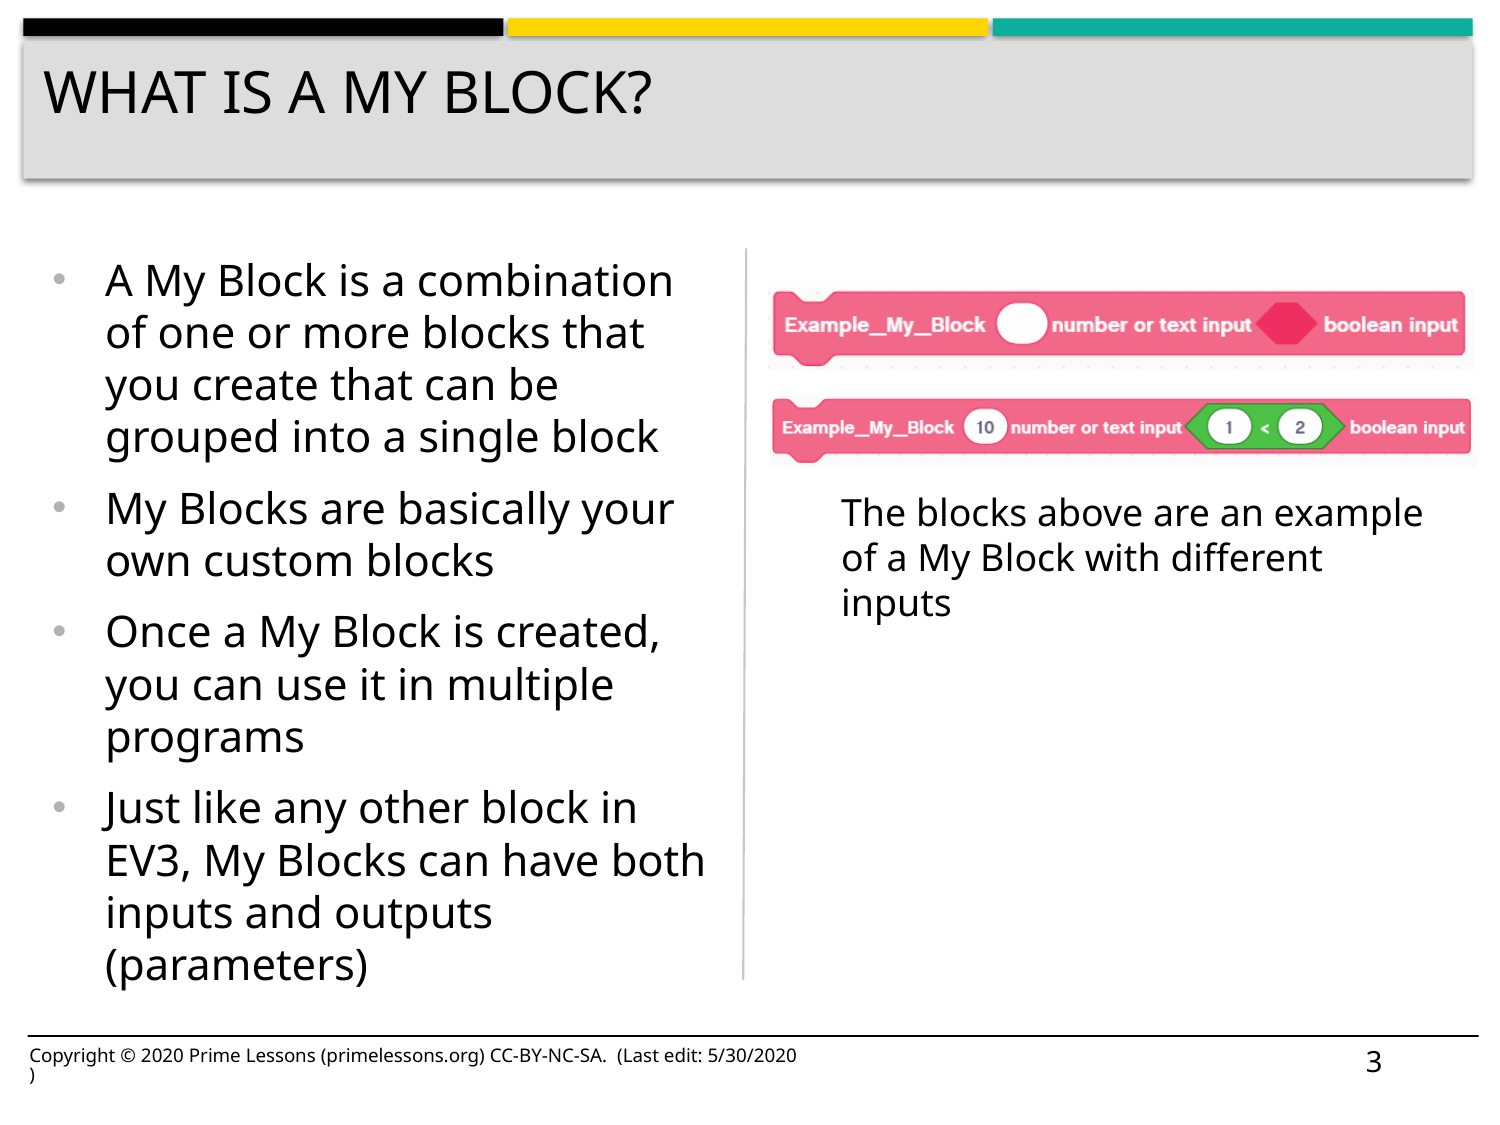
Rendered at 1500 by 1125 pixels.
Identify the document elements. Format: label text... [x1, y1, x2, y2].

title What is a My Block? [28, 48, 1464, 172]
list A My Block is a combination of one or more blocks that you create that can be grouped into a single block My Blocks are basically your own custom blocks Once a My Block is created, you can use it in multiple programs Just like any other block in EV3, My Blocks can have both inputs and outputs (parameters) [37, 245, 732, 1005]
picture [768, 286, 1475, 372]
footer Copyright © 2020 Prime Lessons (primelessons.org) CC-BY-NC-SA. (Last edit: 5/30/2020) [14, 1036, 814, 1097]
text_box The blocks above are an example of a My Block with different inputs [826, 481, 1446, 632]
slide_number 3 [1351, 1036, 1478, 1097]
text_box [742, 248, 747, 980]
picture [770, 394, 1477, 469]
